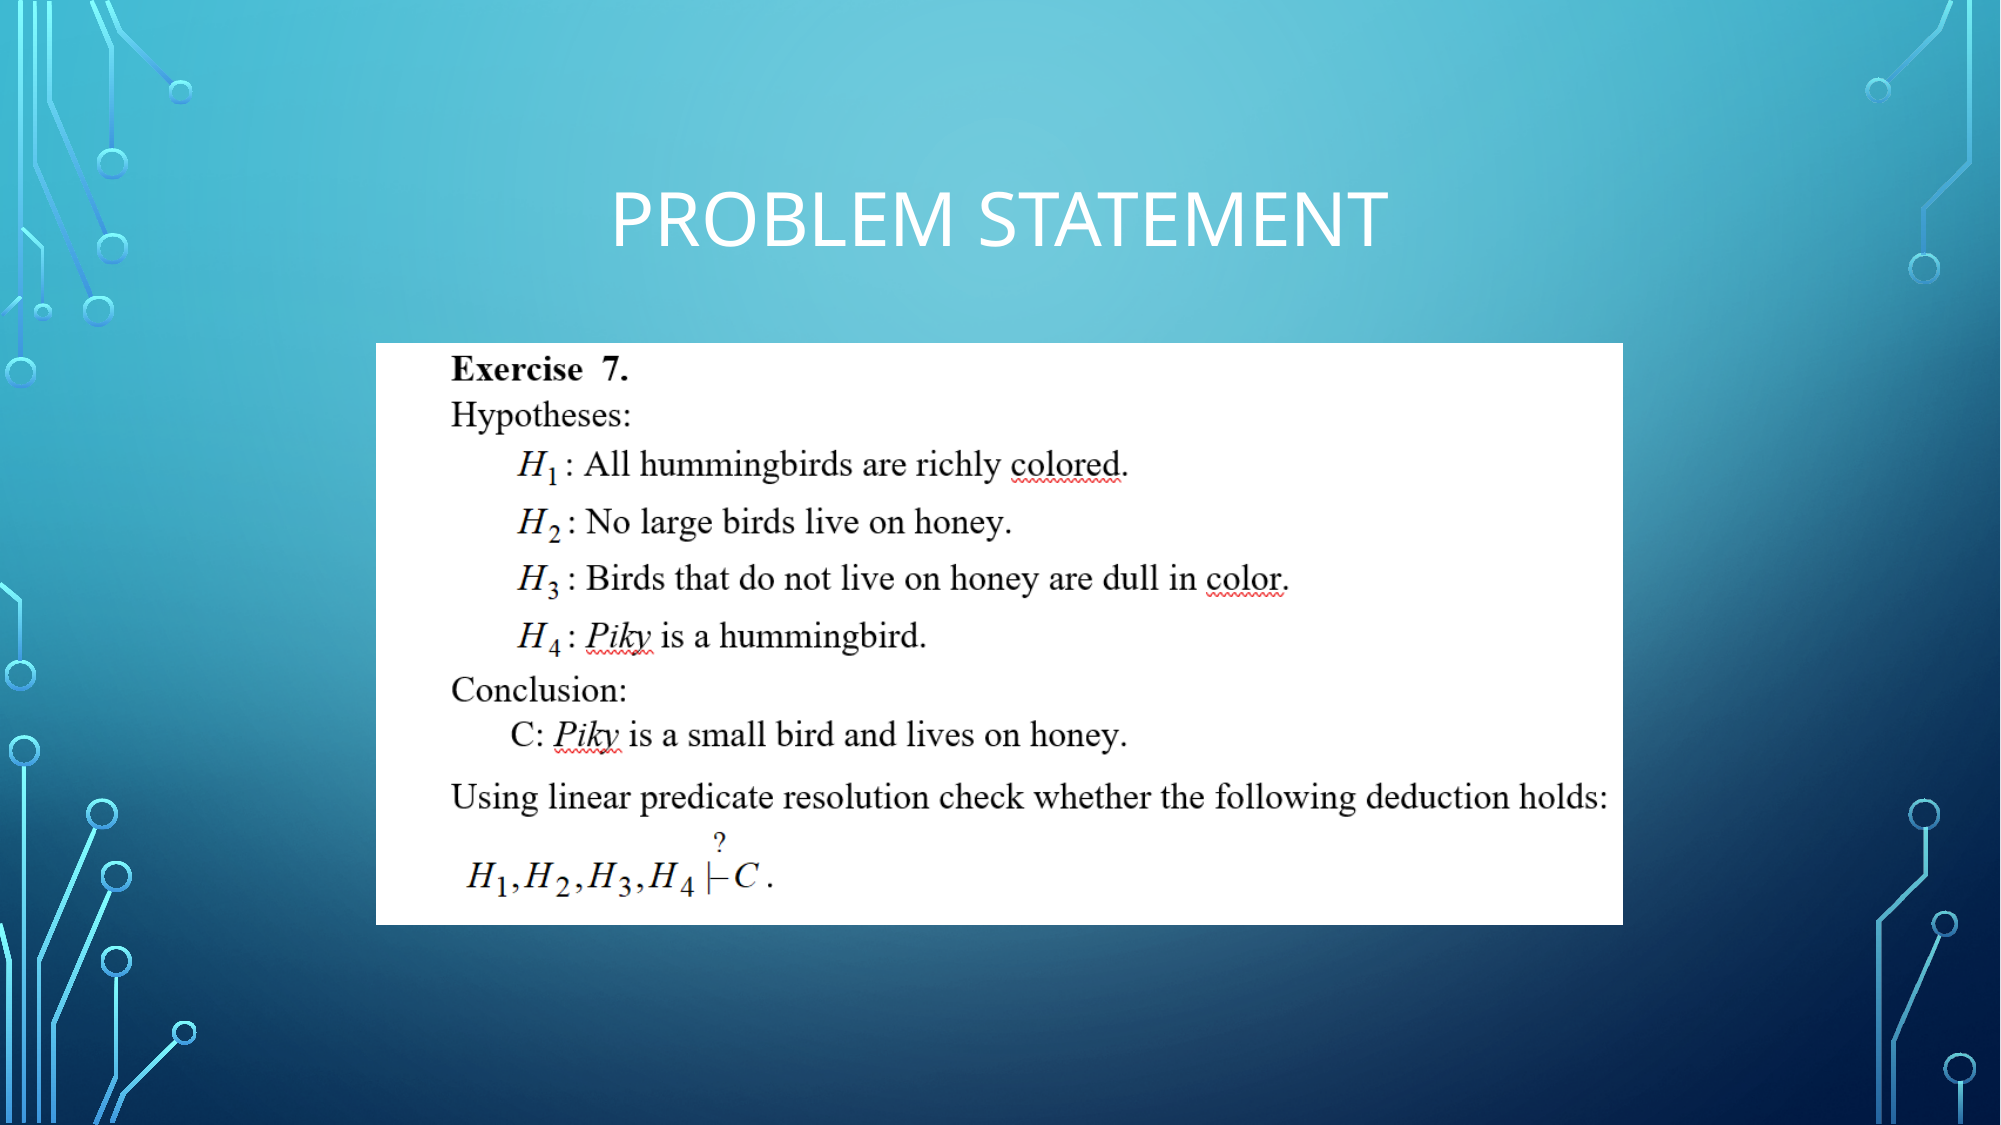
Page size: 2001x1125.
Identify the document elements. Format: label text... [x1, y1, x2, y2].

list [376, 343, 1624, 926]
title Problem statement [187, 101, 1813, 344]
